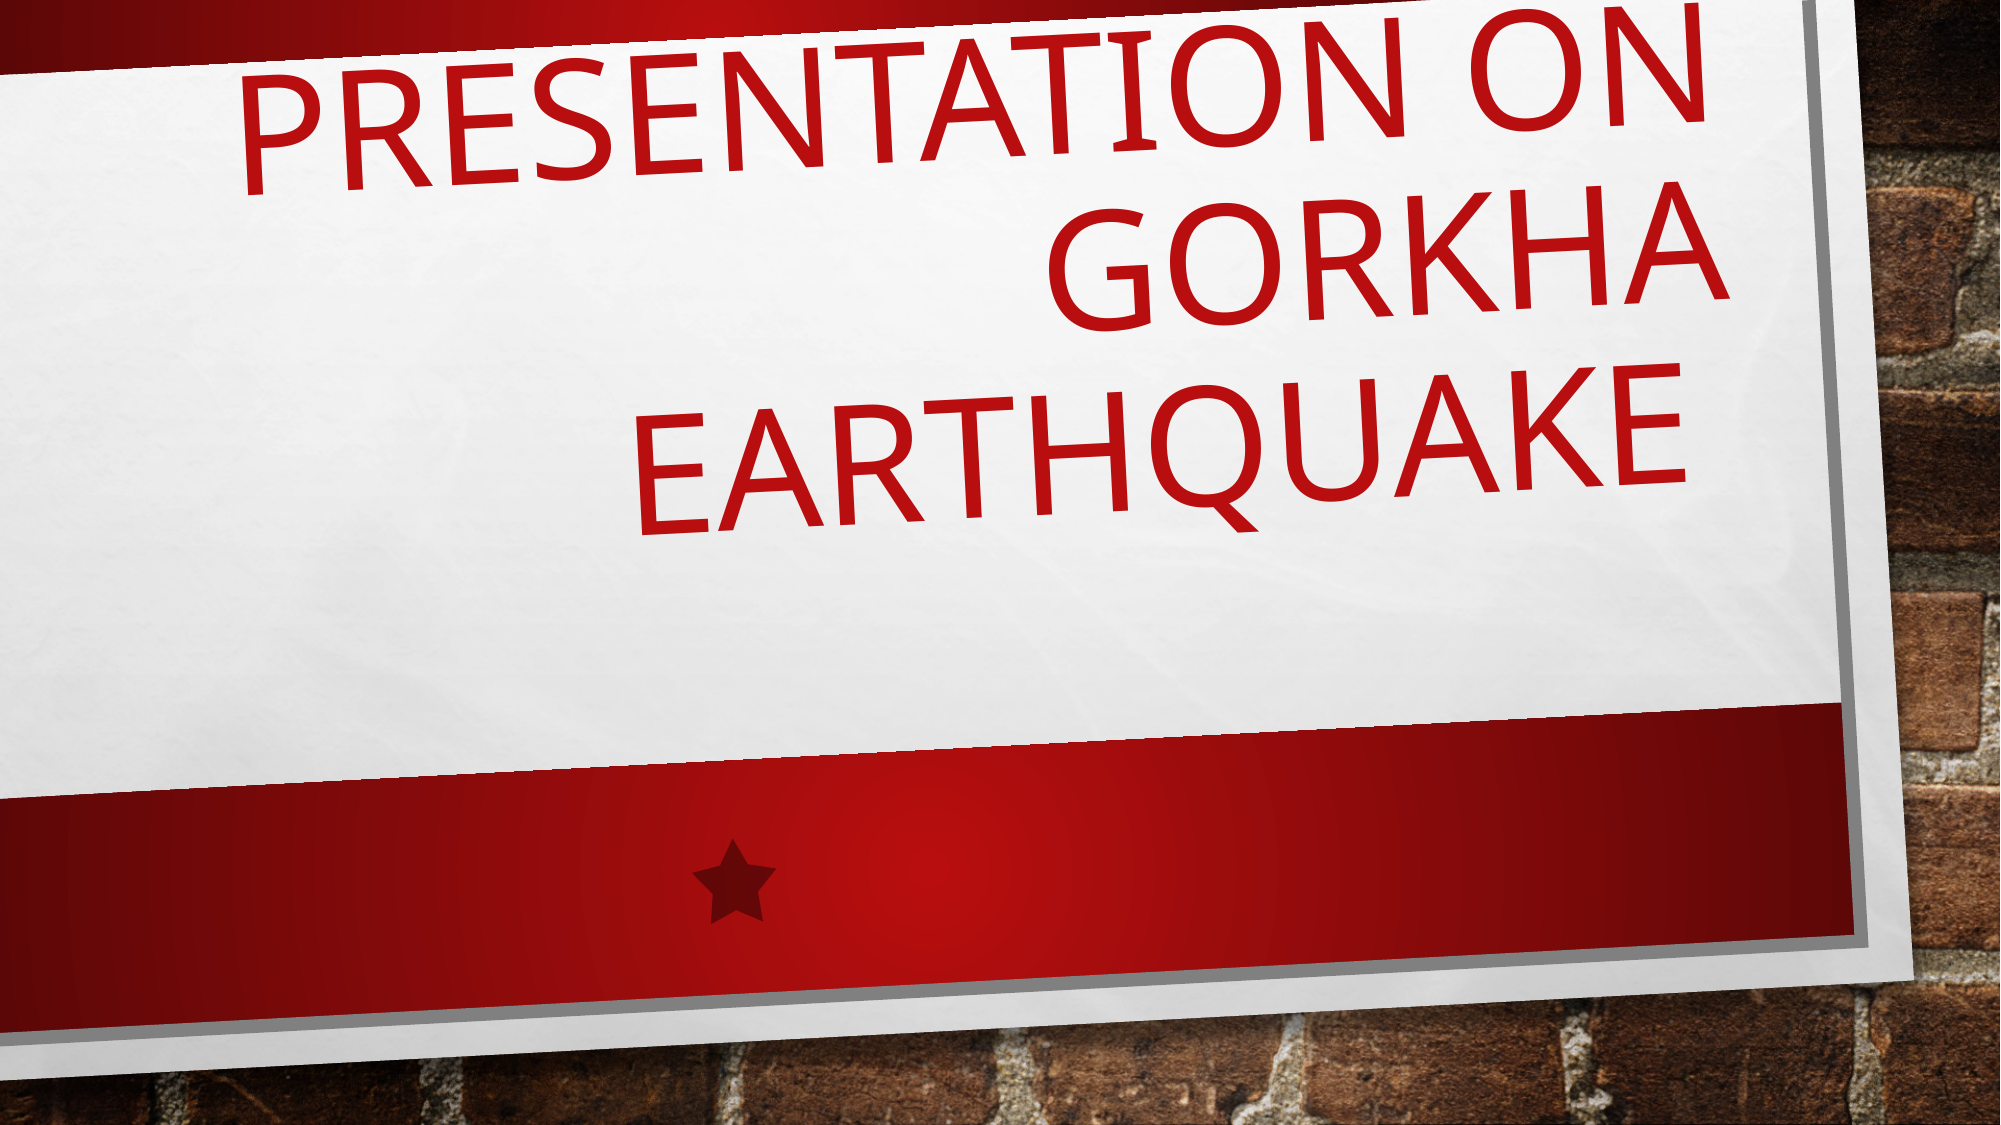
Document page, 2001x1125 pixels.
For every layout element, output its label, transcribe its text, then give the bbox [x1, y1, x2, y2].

title Presentation on Gorkha Earthquake [135, 67, 1758, 605]
picture [0, 0, 2000, 1125]
